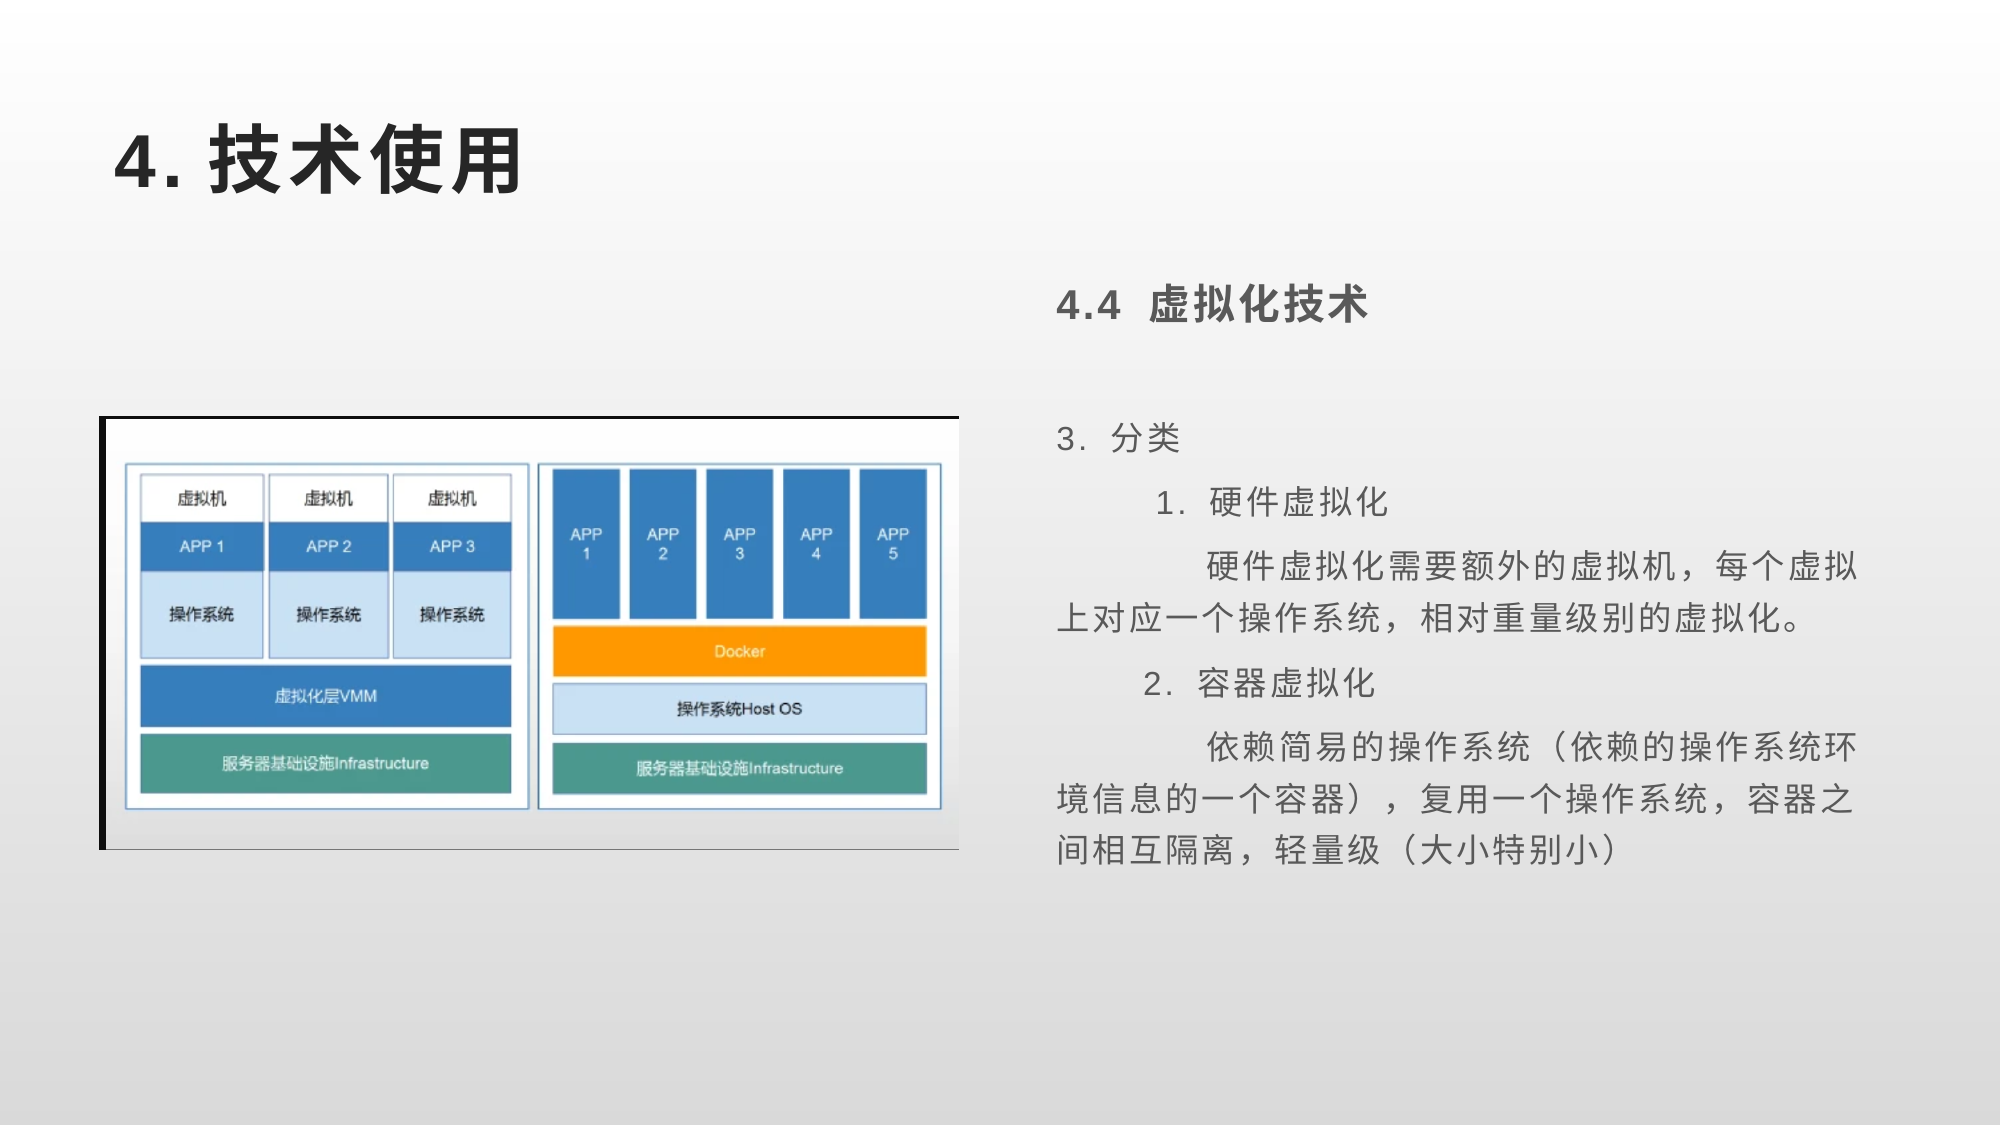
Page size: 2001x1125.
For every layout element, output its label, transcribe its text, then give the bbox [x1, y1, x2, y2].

picture [99, 416, 959, 850]
title 4.技术使用 [99, 99, 1900, 216]
list 4.4 虚拟化技术 3. 分类 1. 硬件虚拟化 硬件虚拟化需要额外的虚拟机，每个虚拟上对应一个操作系统，相对重量级别的虚拟化。 2. 容器虚拟化 依赖简易的操作系统（依赖的操作系统环境信息的一个容器），复用一个操作系统，容器之间相互隔离，轻量级（大小特别小） [1041, 255, 1900, 1011]
